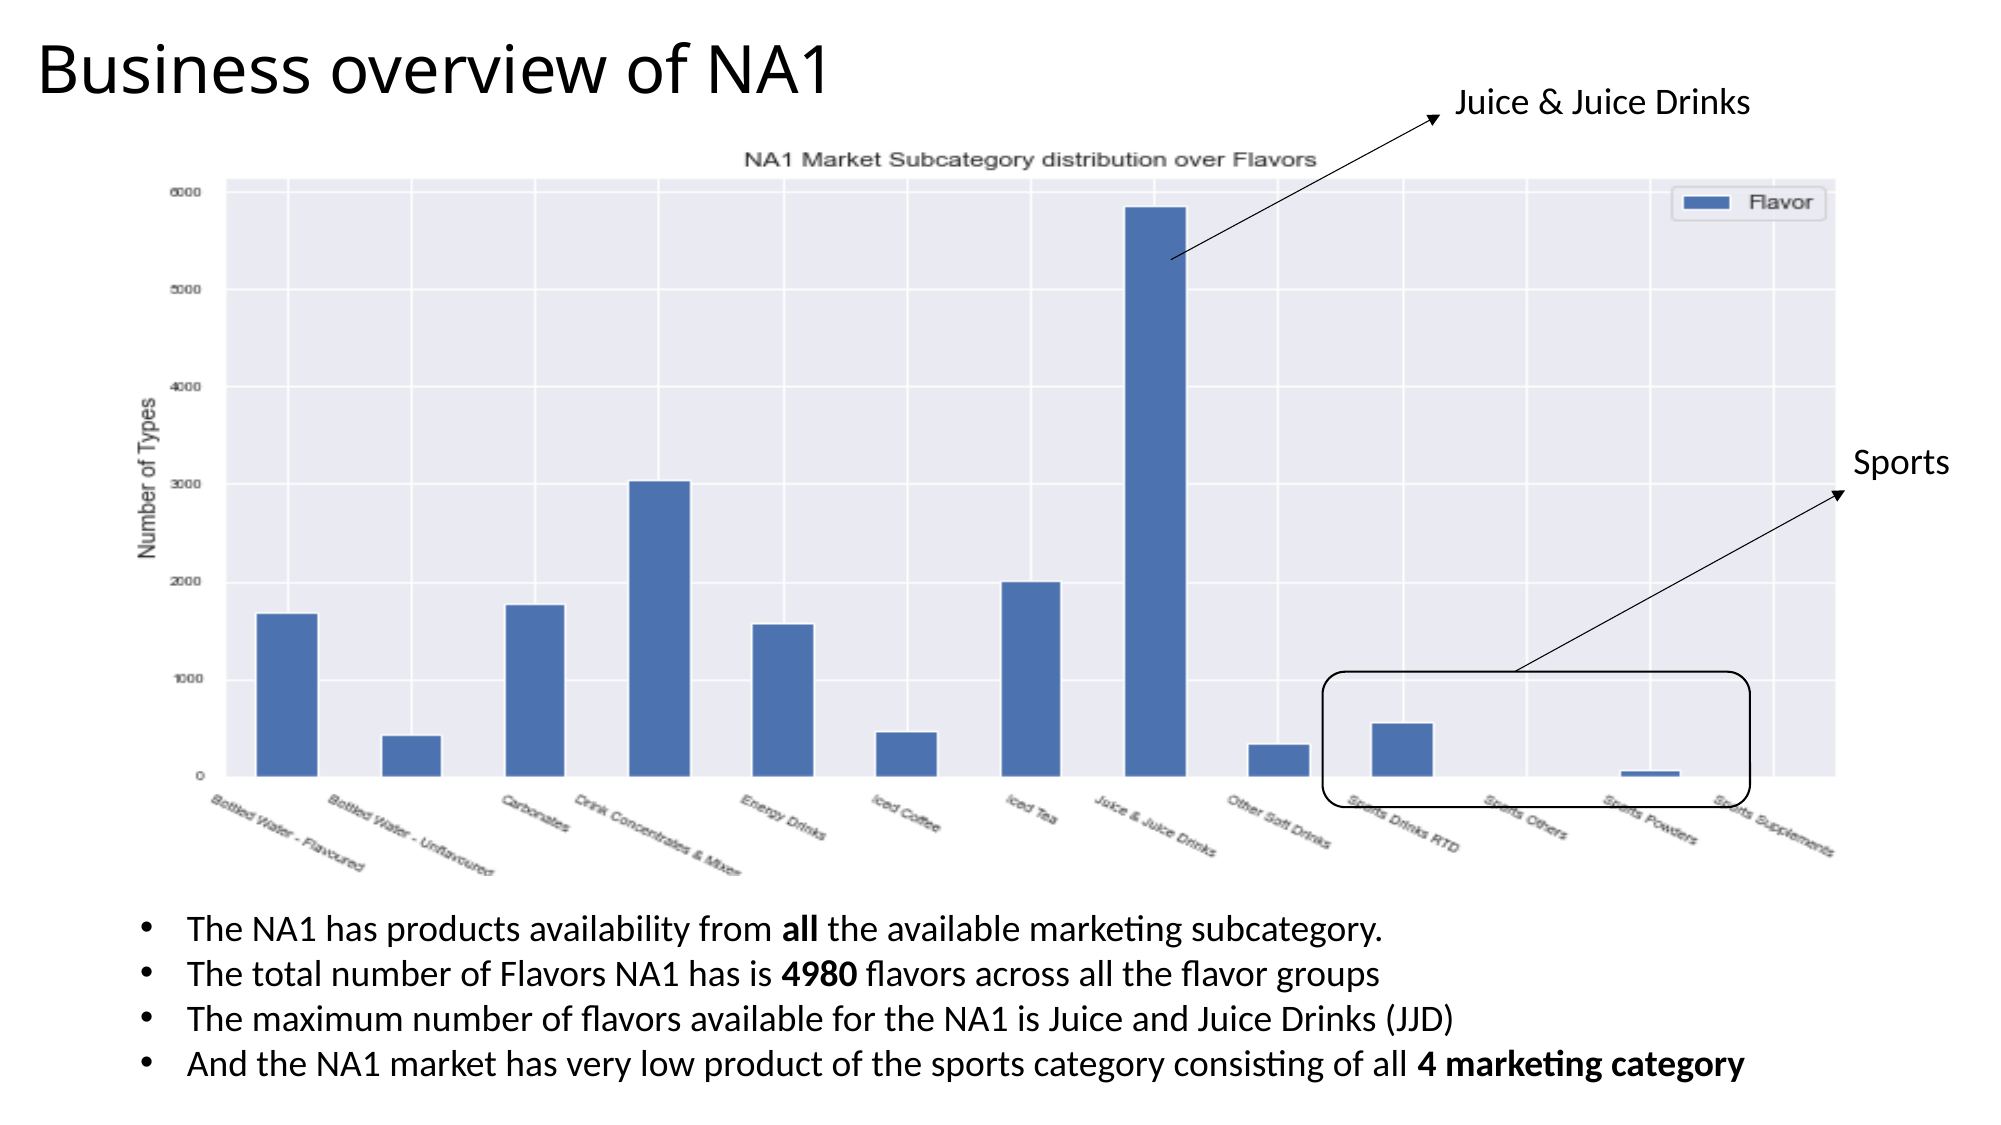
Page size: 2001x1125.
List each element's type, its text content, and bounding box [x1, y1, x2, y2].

picture [135, 140, 1863, 876]
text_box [1514, 490, 1846, 672]
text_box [1170, 114, 1441, 260]
text_box Sports [1863, 429, 1994, 490]
text_box Juice & Juice Drinks [1440, 69, 1791, 129]
text_box The NA1 has products availability from all the available marketing subcategory. The total number of Flavors NA1 has is 4980 flavors across all the flavor groups The maximum number of flavors available for the NA1 is Juice and Juice Drinks (JJD) And the NA1 market has very low product of the sports category consisting of all 4 marketing category [125, 896, 1917, 1092]
title Business overview of NA1 [20, 24, 1863, 120]
